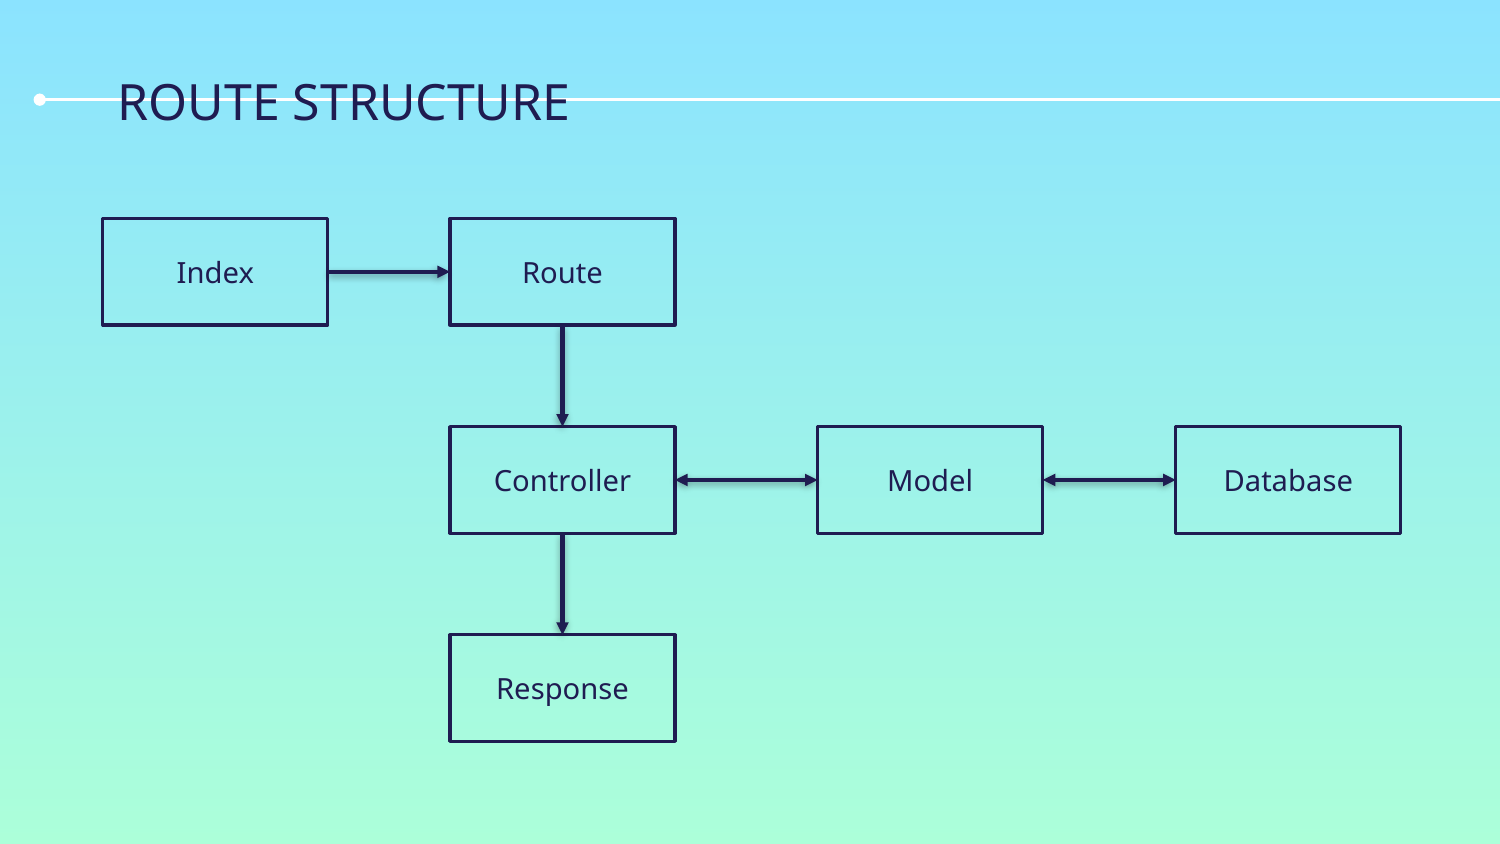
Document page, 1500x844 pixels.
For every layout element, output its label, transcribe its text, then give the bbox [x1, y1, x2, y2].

text_box Index [102, 218, 328, 326]
text_box Controller [449, 426, 676, 534]
text_box Database [1175, 426, 1401, 534]
text_box Route [449, 218, 676, 326]
text_box Model [817, 426, 1043, 534]
title ROUTE STRUCTURE [102, 55, 1101, 144]
text_box Response [449, 634, 676, 742]
